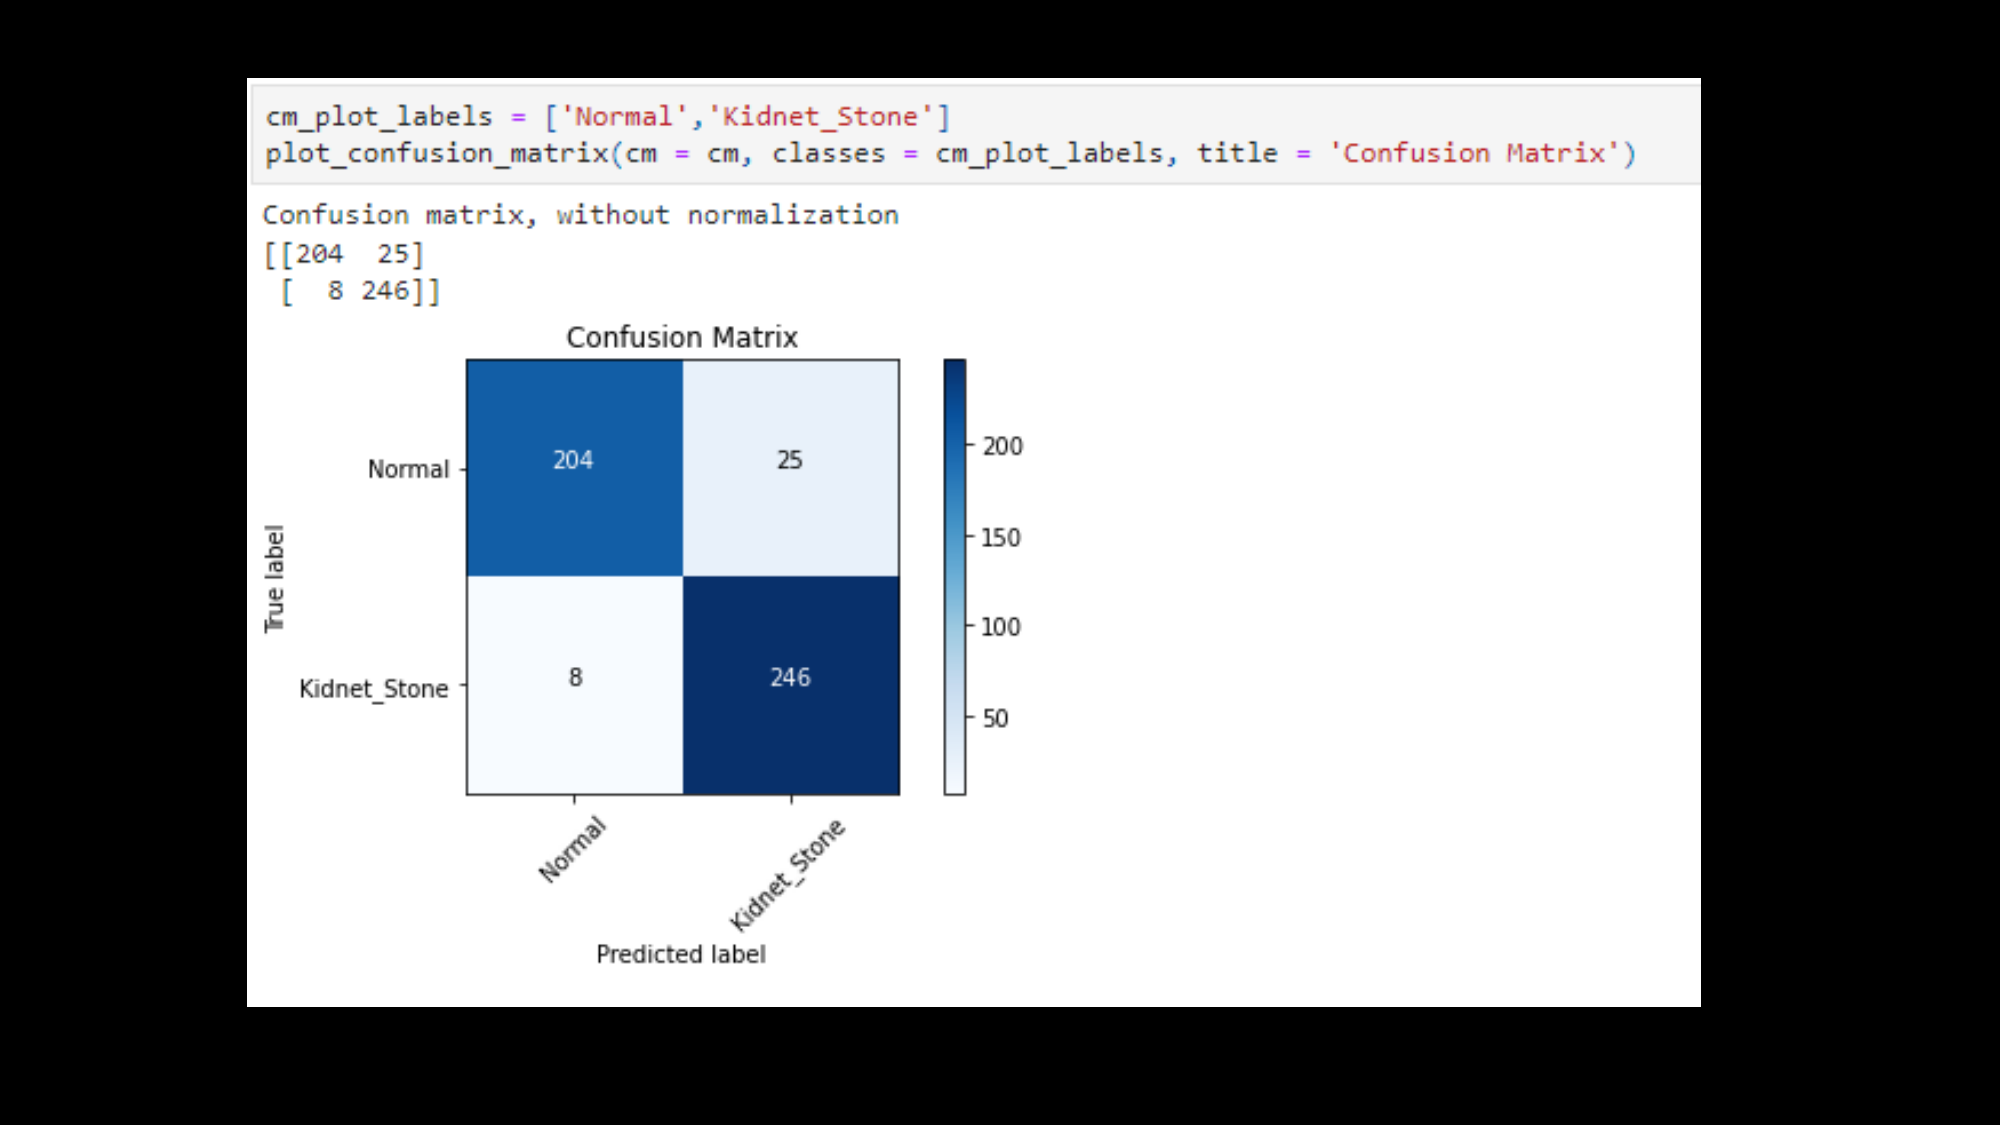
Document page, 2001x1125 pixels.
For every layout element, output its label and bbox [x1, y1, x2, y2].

list [247, 78, 1701, 1007]
